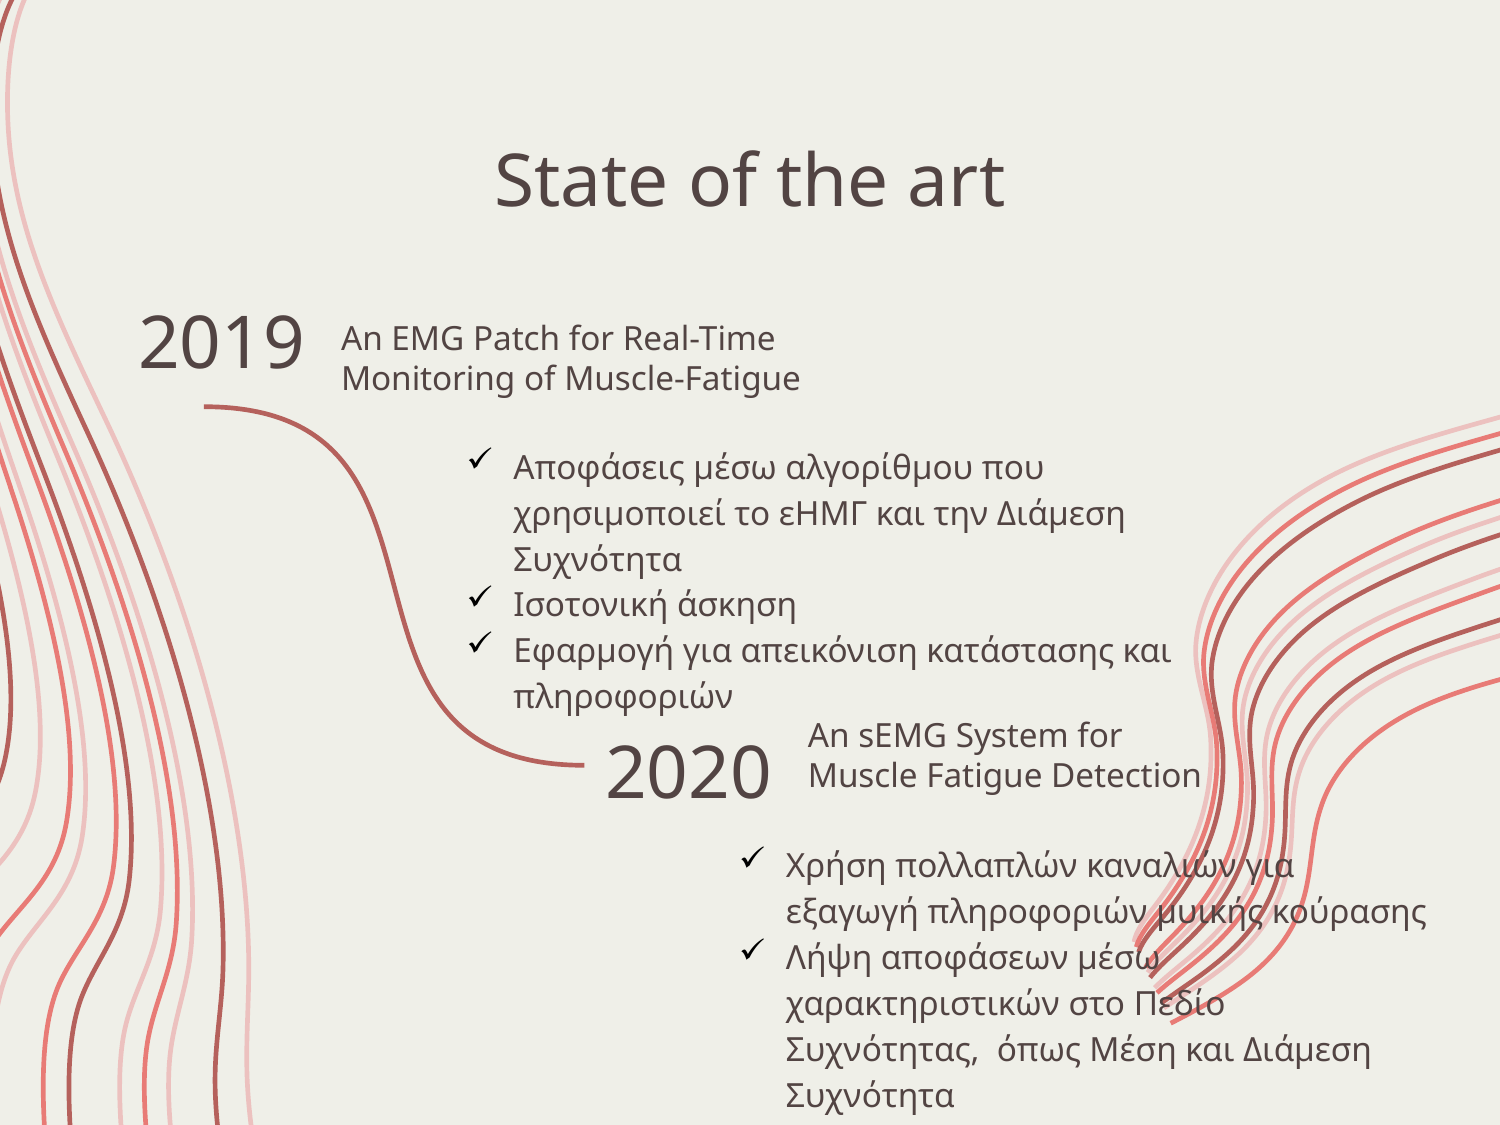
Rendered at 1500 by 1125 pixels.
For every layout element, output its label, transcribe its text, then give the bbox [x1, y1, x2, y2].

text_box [203, 406, 585, 766]
text_box Αποφάσεις μέσω αλγορίθμου που χρησιμοποιεί το εΗΜΓ και την Διάμεση Συχνότητα Ισοτονική άσκηση Εφαρμογή για απεικόνιση κατάστασης και πληροφοριών [589, 424, 1225, 655]
title State of the art [116, 118, 1383, 255]
text_box An EMG Patch for Real-Time Monitoring of Muscle-Fatigue [325, 290, 968, 413]
text_box An sEMG System for Muscle Fatigue Detection [792, 685, 1238, 810]
text_box Χρήση πολλαπλών καναλιών για εξαγωγή πληροφοριών μυικής κούρασης Λήψη αποφάσεων μέσω χαρακτηριστικών στο Πεδίο Συχνότητας, όπως Μέση και Διάμεση Συχνότητα [723, 823, 1443, 1078]
title 2020 [584, 728, 793, 811]
title 2019 [116, 277, 327, 402]
